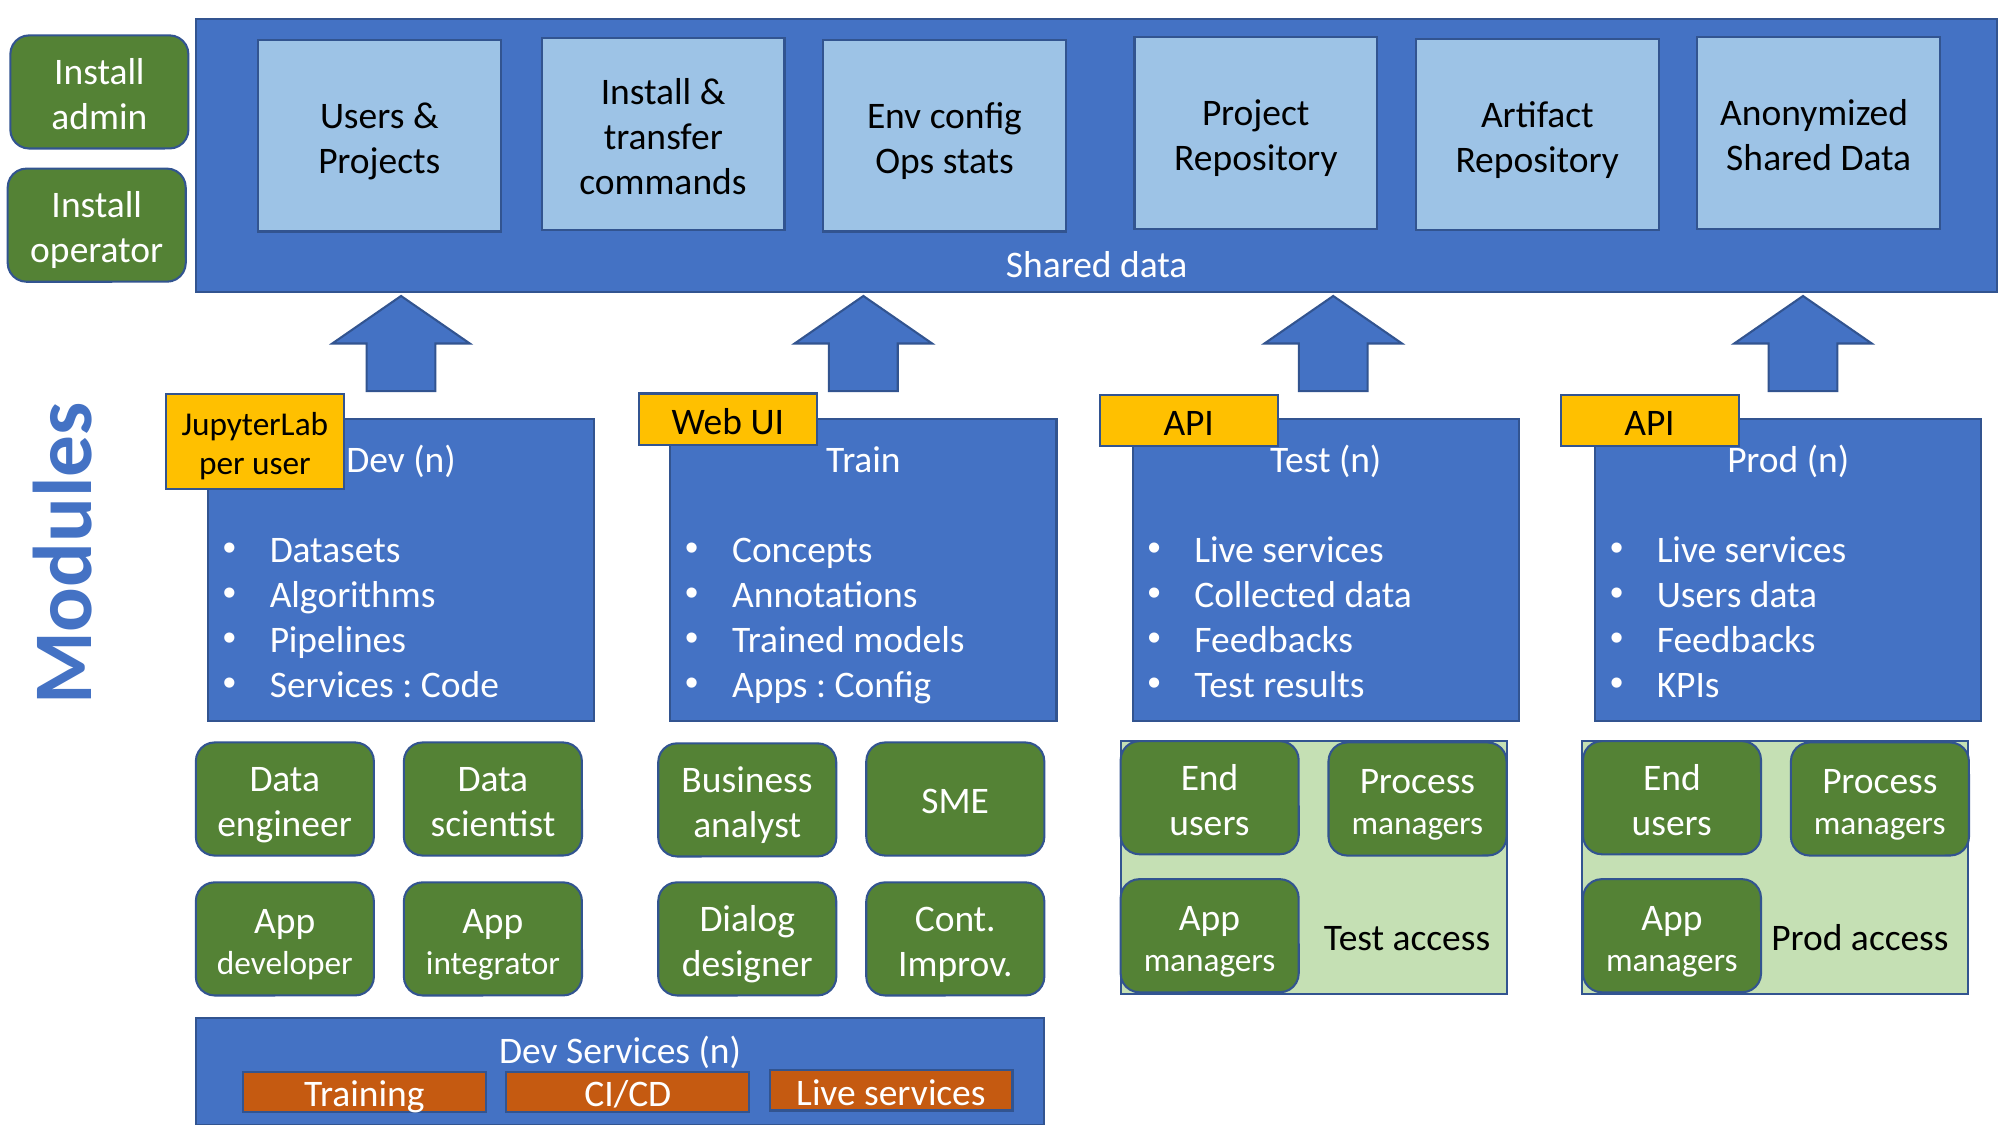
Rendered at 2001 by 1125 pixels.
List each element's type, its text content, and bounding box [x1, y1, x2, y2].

text_box Users & Projects [257, 39, 502, 233]
text_box API [1560, 394, 1740, 447]
text_box Data engineer [194, 741, 375, 857]
text_box Prod access [1581, 740, 1969, 995]
text_box App integrator [402, 881, 584, 997]
text_box App managers [1119, 878, 1300, 994]
text_box Install & transfer commands [541, 37, 786, 231]
text_box Business analyst [657, 742, 838, 858]
text_box Install operator [6, 167, 187, 283]
text_box Train Concepts Annotations Trained models Apps : Config [669, 418, 1058, 722]
text_box Web UI [638, 392, 818, 446]
text_box SME [865, 741, 1046, 857]
text_box End users [1581, 740, 1763, 856]
text_box [328, 294, 474, 393]
text_box [791, 294, 936, 393]
text_box Dialog designer [657, 881, 838, 997]
text_box Process managers [1327, 741, 1508, 857]
text_box App developer [194, 881, 375, 997]
text_box Dev Services (n) [195, 1017, 1045, 1125]
text_box Cont. Improv. [865, 881, 1046, 997]
text_box Modules [0, 387, 116, 720]
text_box Data scientist [402, 741, 584, 857]
text_box CI/CD [505, 1071, 750, 1113]
text_box Artifact Repository [1415, 38, 1660, 231]
text_box Shared data [195, 18, 1998, 293]
text_box End users [1119, 740, 1300, 856]
text_box [1730, 294, 1876, 393]
text_box Live services [769, 1069, 1014, 1112]
text_box Env config Ops stats [822, 39, 1067, 233]
text_box Process managers [1789, 741, 1971, 857]
text_box Anonymized Shared Data [1696, 36, 1941, 230]
text_box Training [242, 1071, 487, 1113]
text_box Dev (n) Datasets Algorithms Pipelines Services : Code [207, 418, 595, 722]
text_box Install admin [9, 34, 190, 150]
text_box Prod (n) Live services Users data Feedbacks KPIs [1594, 418, 1982, 722]
text_box Project Repository [1133, 36, 1378, 230]
text_box JupyterLab per user [165, 393, 345, 490]
text_box API [1099, 394, 1279, 447]
text_box [1261, 294, 1406, 393]
text_box App managers [1581, 878, 1763, 994]
text_box Test (n) Live services Collected data Feedbacks Test results [1132, 418, 1520, 722]
text_box Test access [1120, 740, 1508, 995]
